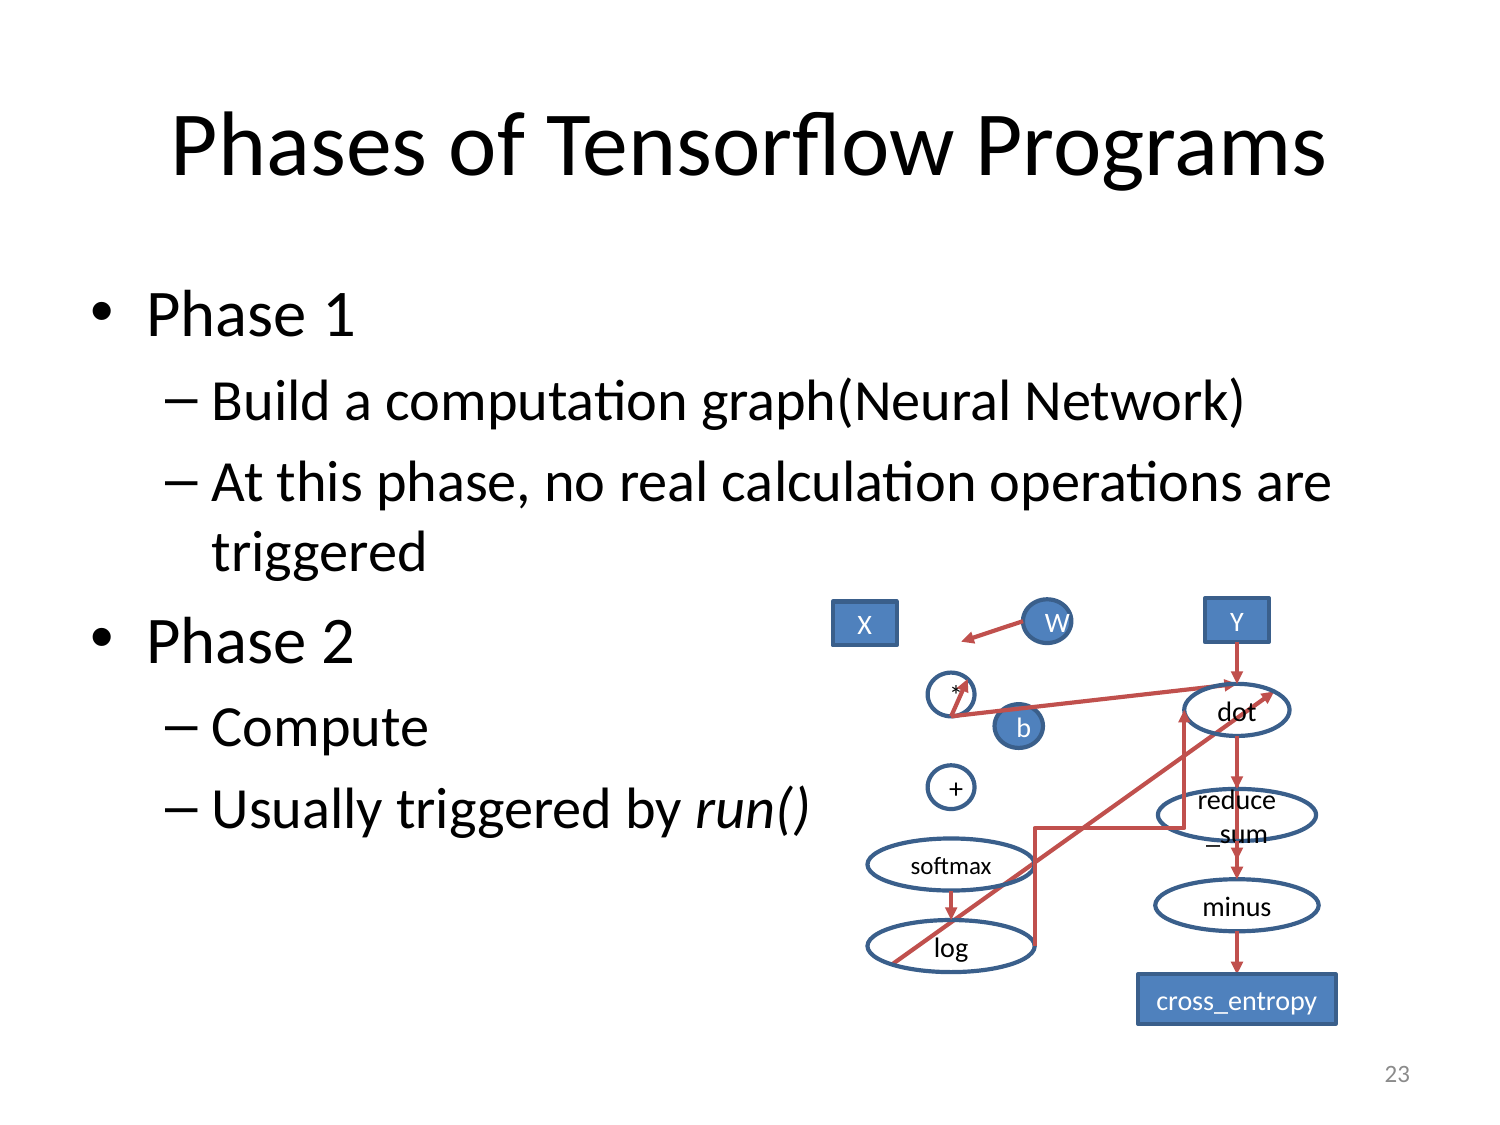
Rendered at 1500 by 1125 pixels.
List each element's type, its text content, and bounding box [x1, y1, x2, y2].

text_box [832, 597, 1336, 1024]
slide_number 23 [1074, 1042, 1425, 1103]
title Phases of Tensorflow Programs [75, 45, 1425, 233]
list Phase 1 Build a computation graph(Neural Network) At this phase, no real calculation operations are triggered Phase 2 Compute Usually triggered by run() [75, 262, 1425, 1005]
